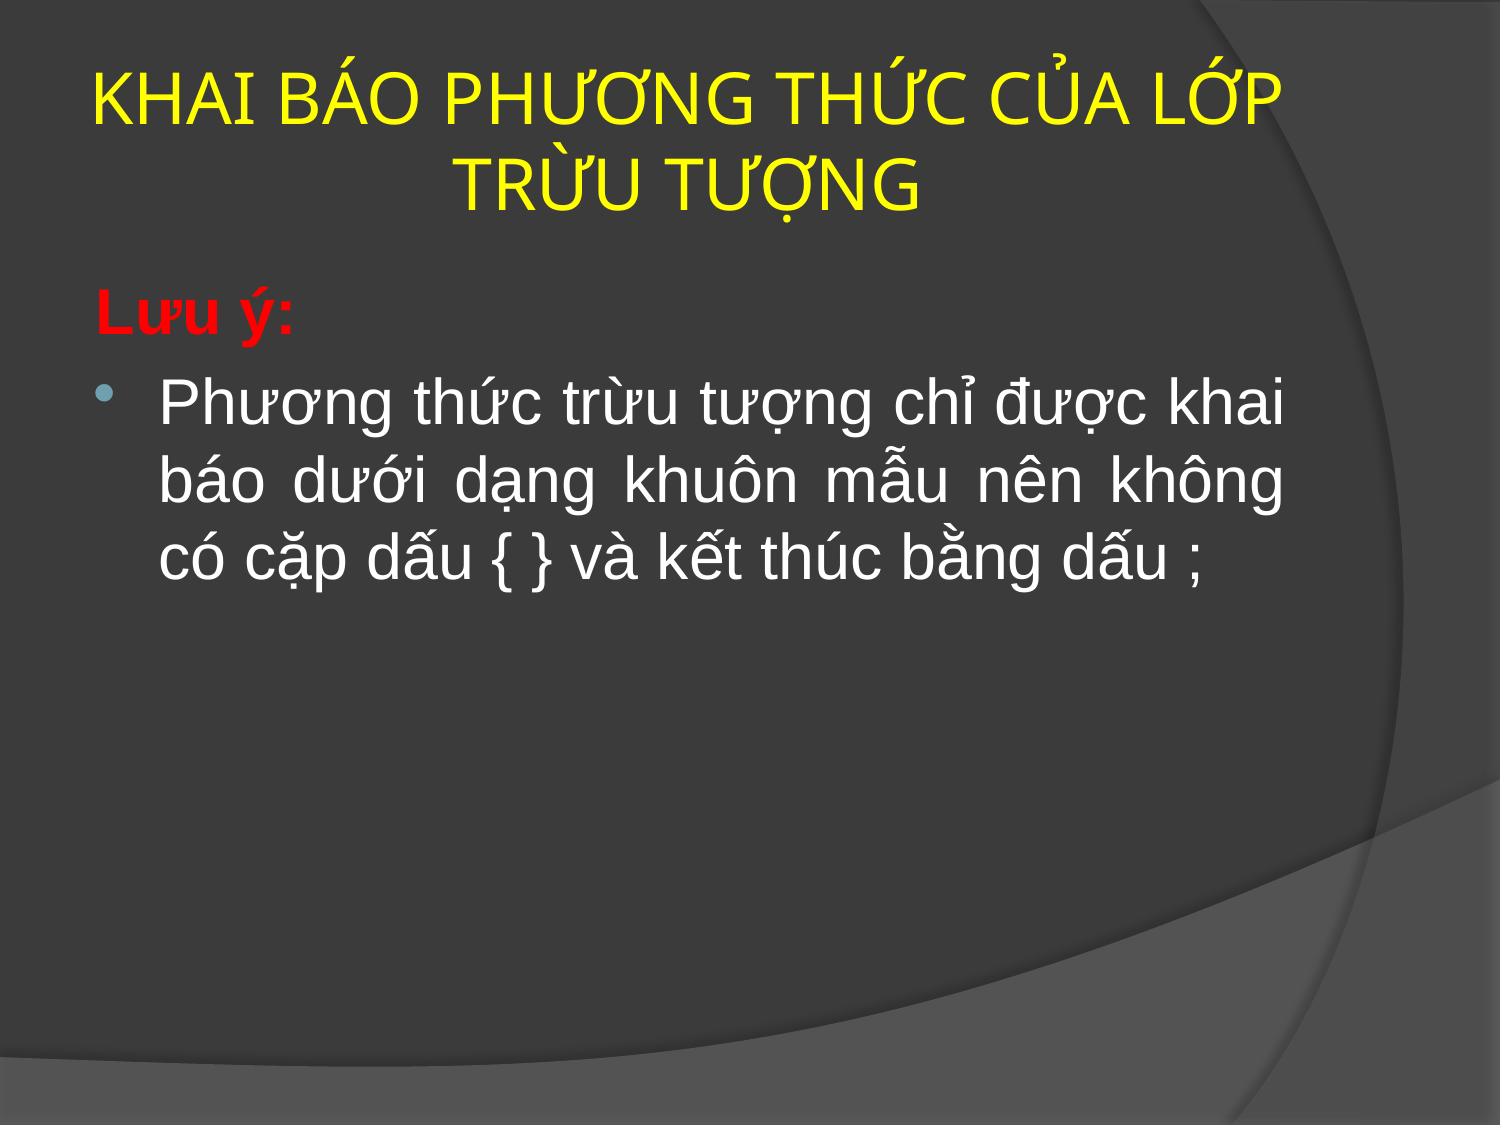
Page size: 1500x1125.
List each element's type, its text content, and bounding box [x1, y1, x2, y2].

title KHAI BÁO PHƯƠNG THỨC CỦA LỚP TRỪU TƯỢNG [75, 45, 1300, 233]
list Lưu ý: Phương thức trừu tượng chỉ được khai báo dưới dạng khuôn mẫu nên không có cặp dấu { } và kết thúc bằng dấu ; [75, 262, 1300, 1005]
